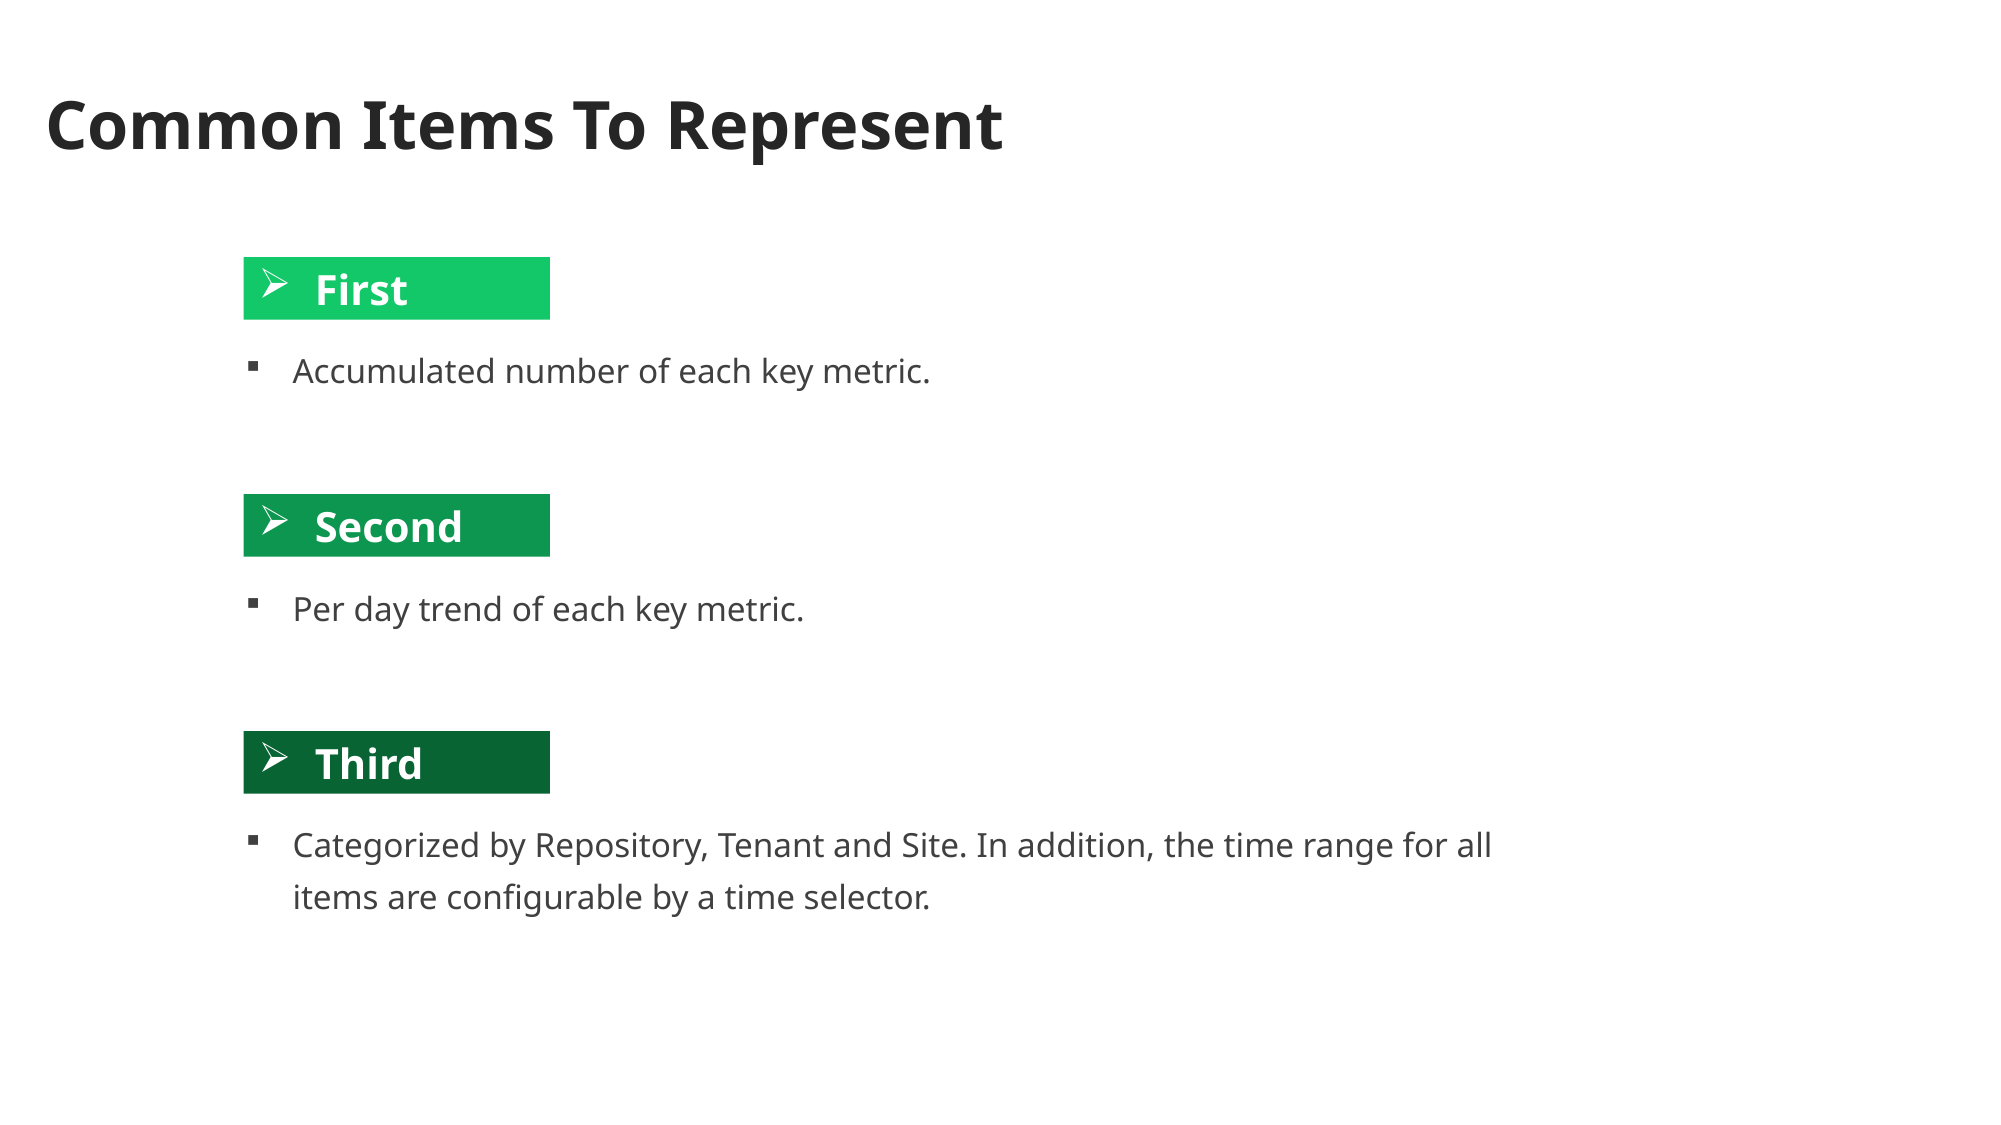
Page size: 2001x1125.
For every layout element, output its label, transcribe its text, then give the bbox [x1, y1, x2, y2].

list Common Items To Represent [30, 75, 1025, 253]
text_box Per day trend of each key metric. [234, 570, 825, 634]
text_box Second [243, 493, 551, 558]
text_box Third [243, 730, 551, 795]
text_box First [243, 256, 551, 321]
text_box Categorized by Repository, Tenant and Site. In addition, the time range for all items are configurable by a time selector. [234, 807, 1580, 923]
text_box Accumulated number of each key metric. [234, 333, 984, 397]
